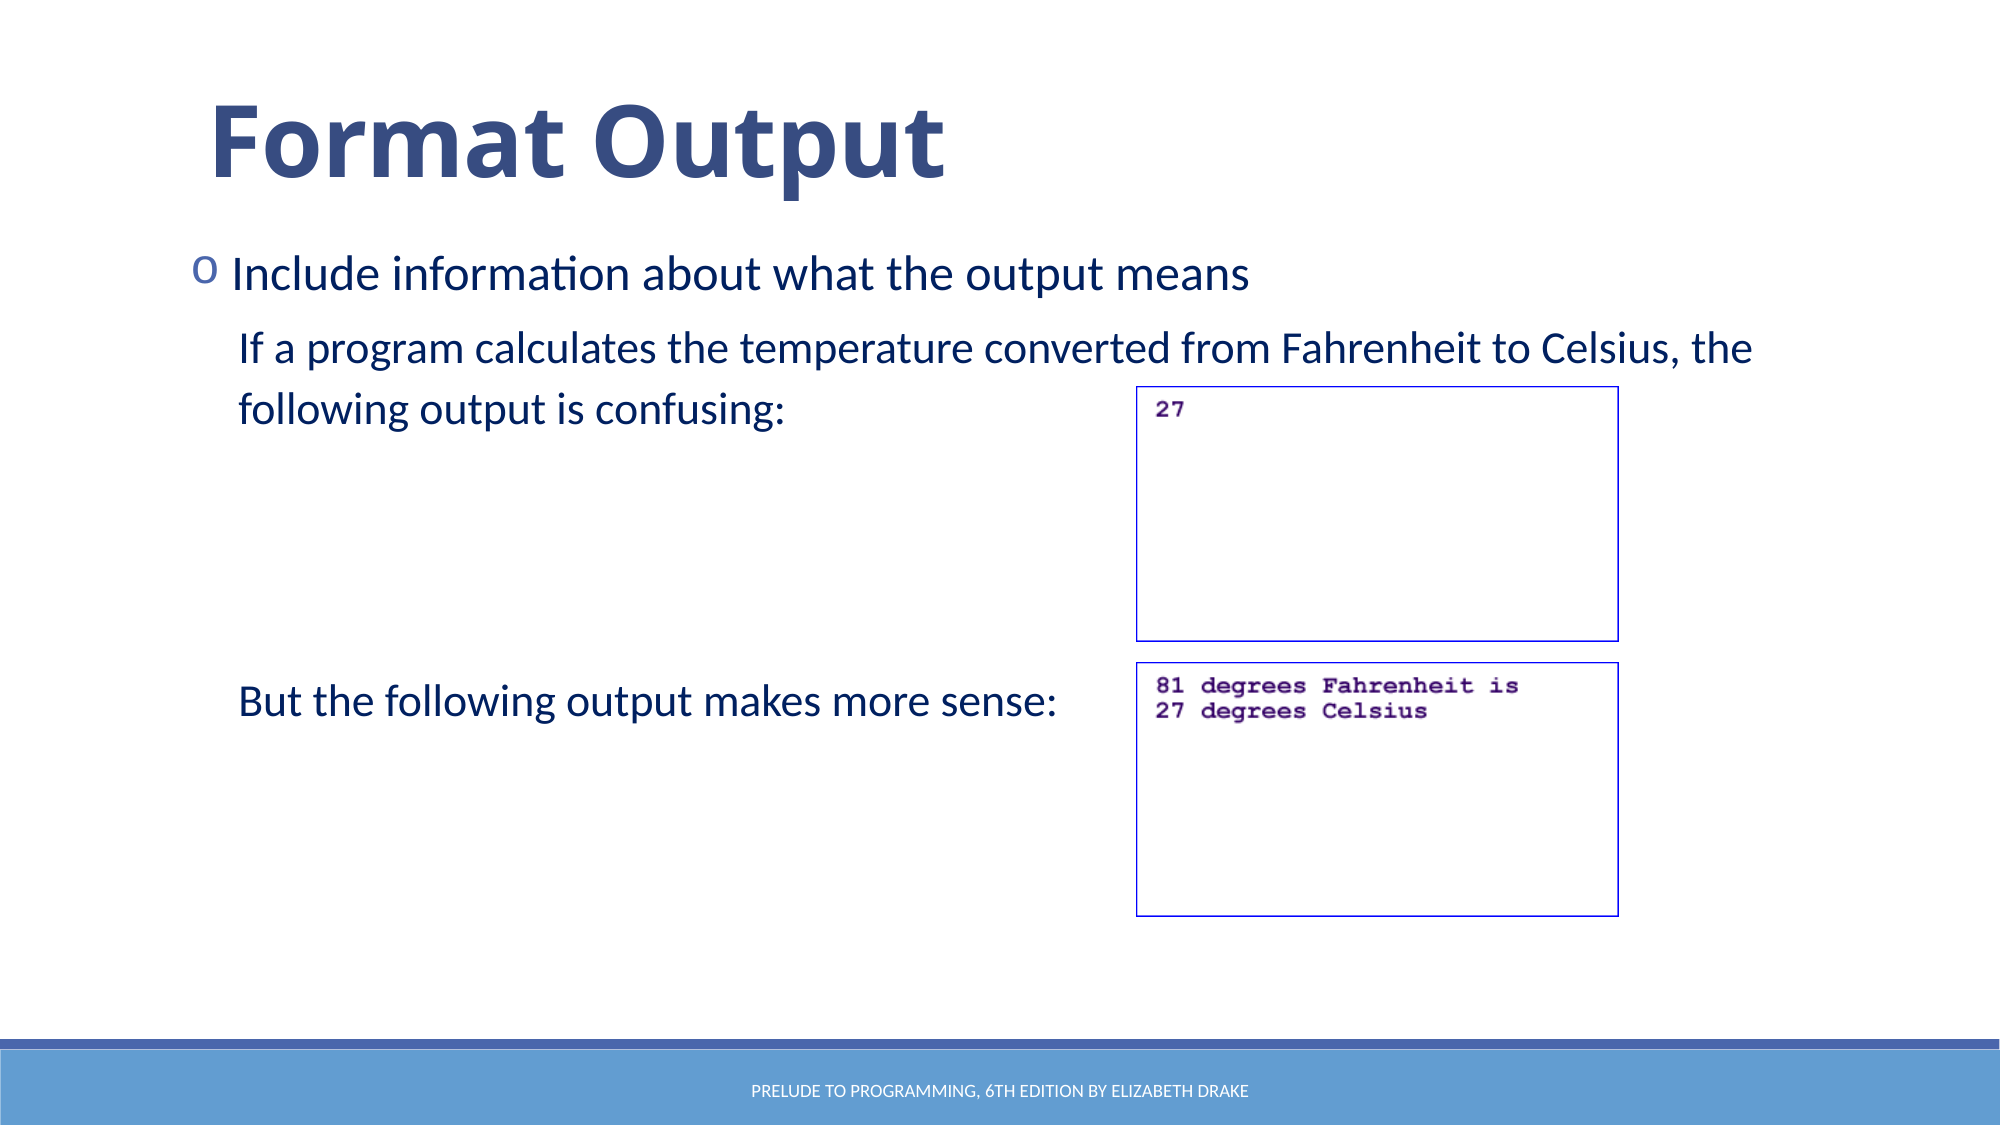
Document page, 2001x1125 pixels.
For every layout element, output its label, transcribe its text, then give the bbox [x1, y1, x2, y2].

picture [1136, 385, 1620, 642]
title Format Output [192, 39, 1843, 206]
list Include information about what the output means If a program calculates the temperature converted from Fahrenheit to Celsius, the following output is confusing: But the following output makes more sense: [175, 226, 1826, 945]
picture [1136, 661, 1620, 918]
footer Prelude to Programming, 6th edition by Elizabeth Drake [604, 1059, 1396, 1120]
